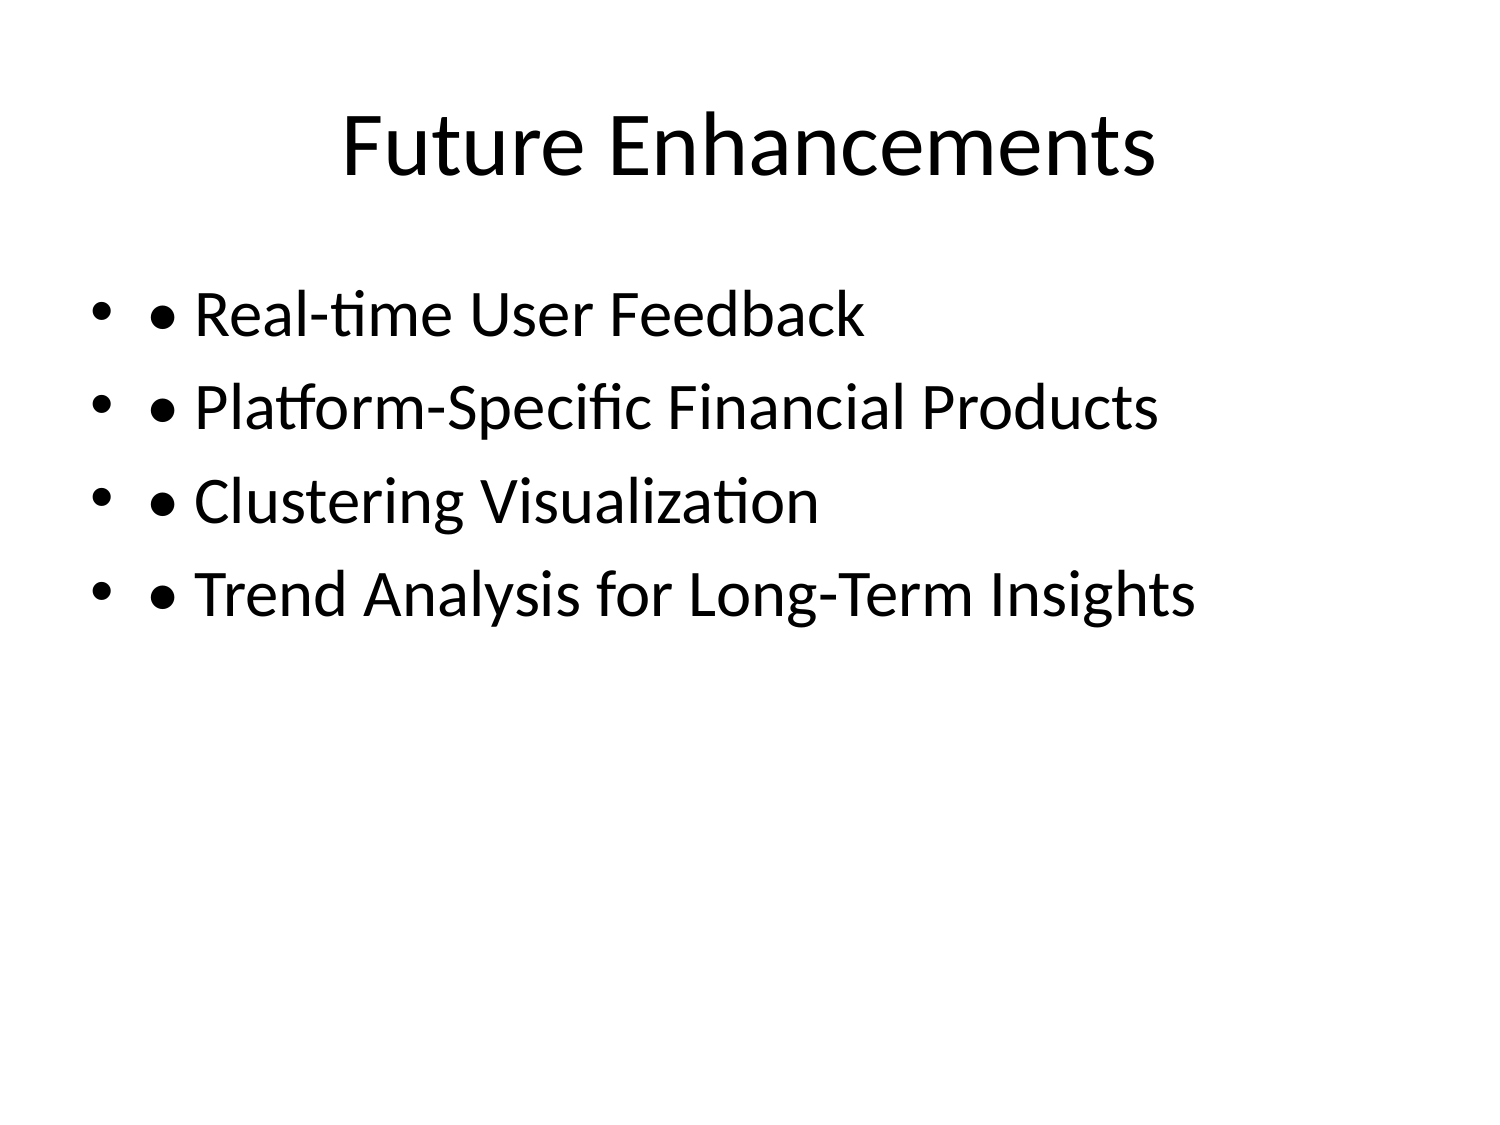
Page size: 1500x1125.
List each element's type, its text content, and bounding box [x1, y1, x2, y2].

list • Real-time User Feedback • Platform-Specific Financial Products • Clustering Visualization • Trend Analysis for Long-Term Insights [75, 262, 1425, 1005]
title Future Enhancements [75, 45, 1425, 233]
